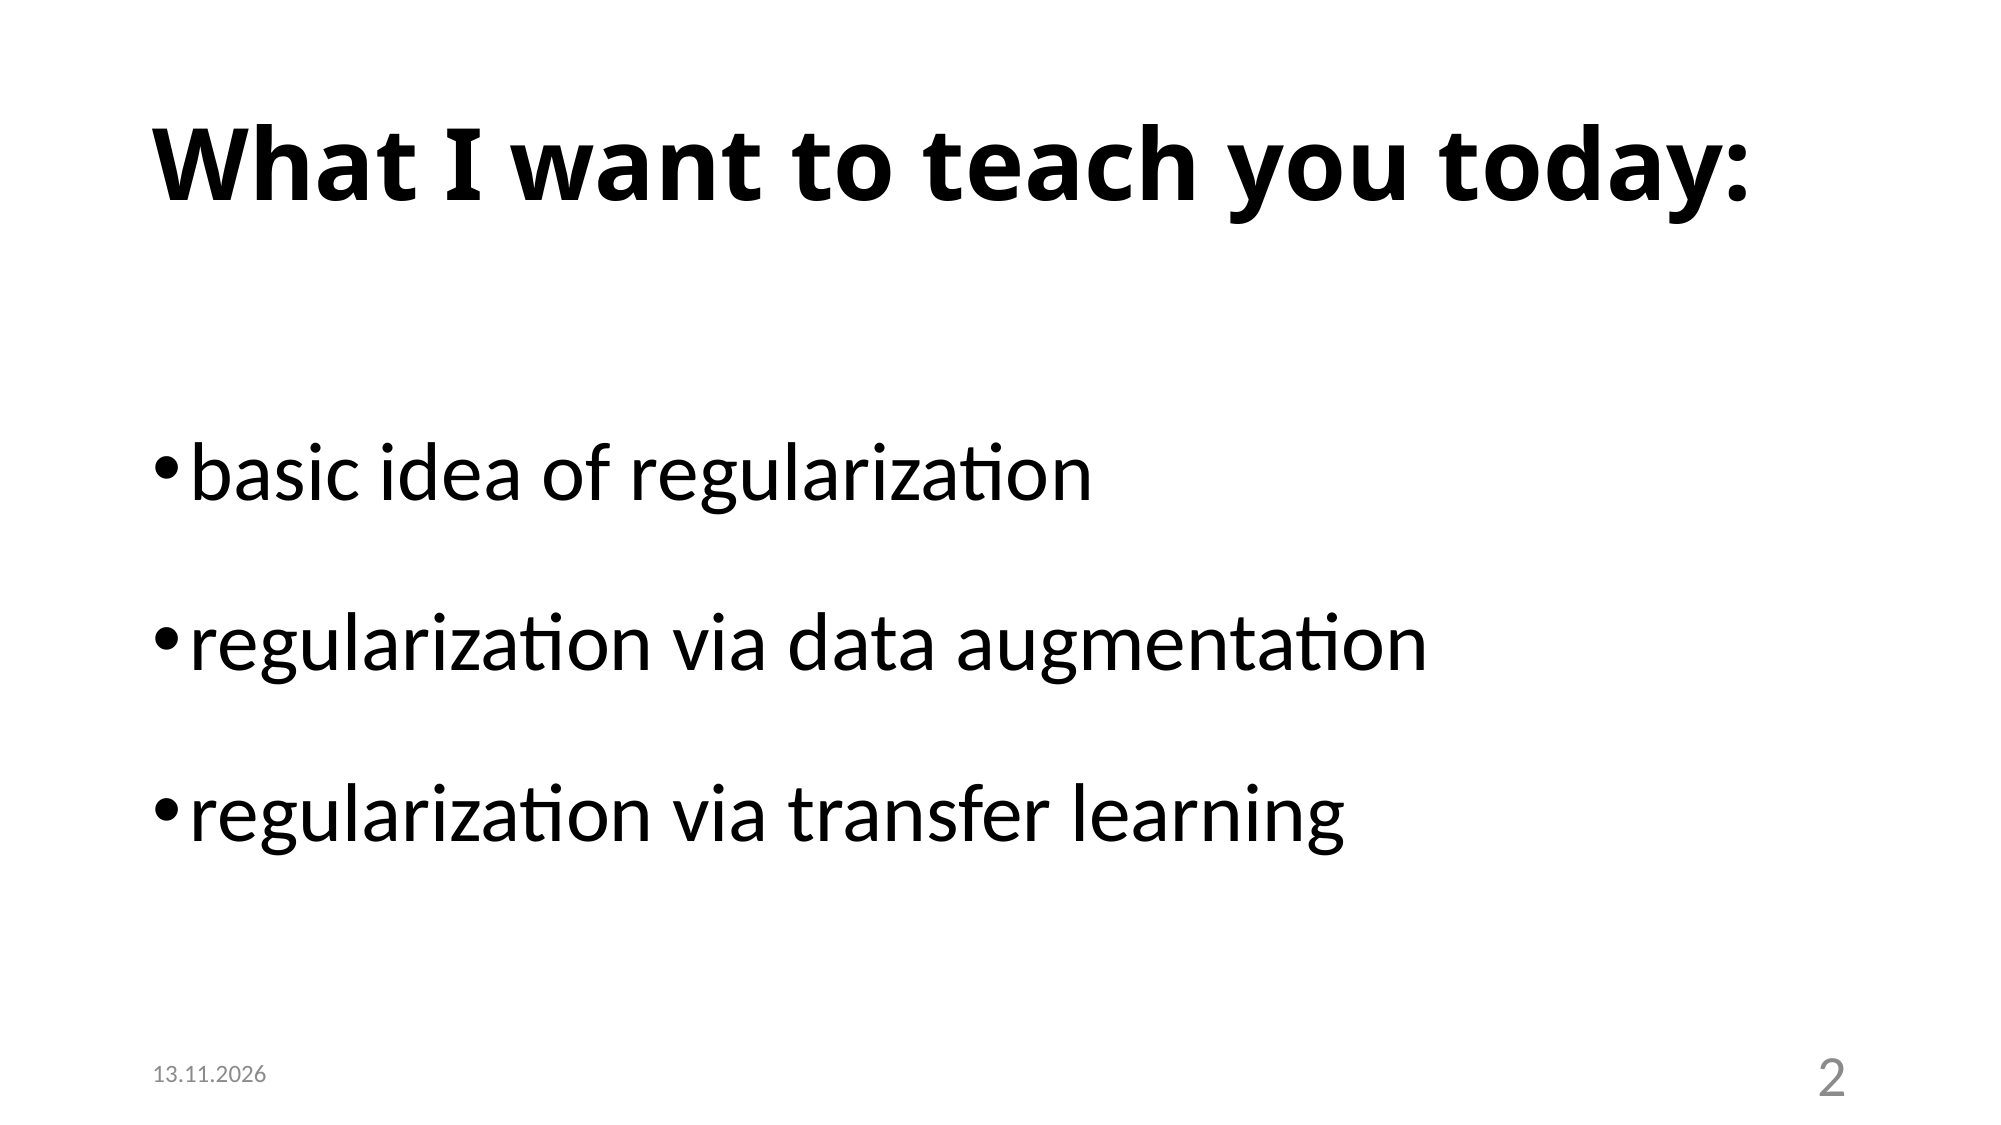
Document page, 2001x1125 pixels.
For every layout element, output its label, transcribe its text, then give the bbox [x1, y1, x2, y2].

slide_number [137, 1042, 588, 1103]
title What I want to teach you today: [137, 59, 1863, 278]
list basic idea of regularization regularization via data augmentation regularization via transfer learning [137, 359, 1616, 925]
slide_number 2 [1412, 1042, 1863, 1103]
